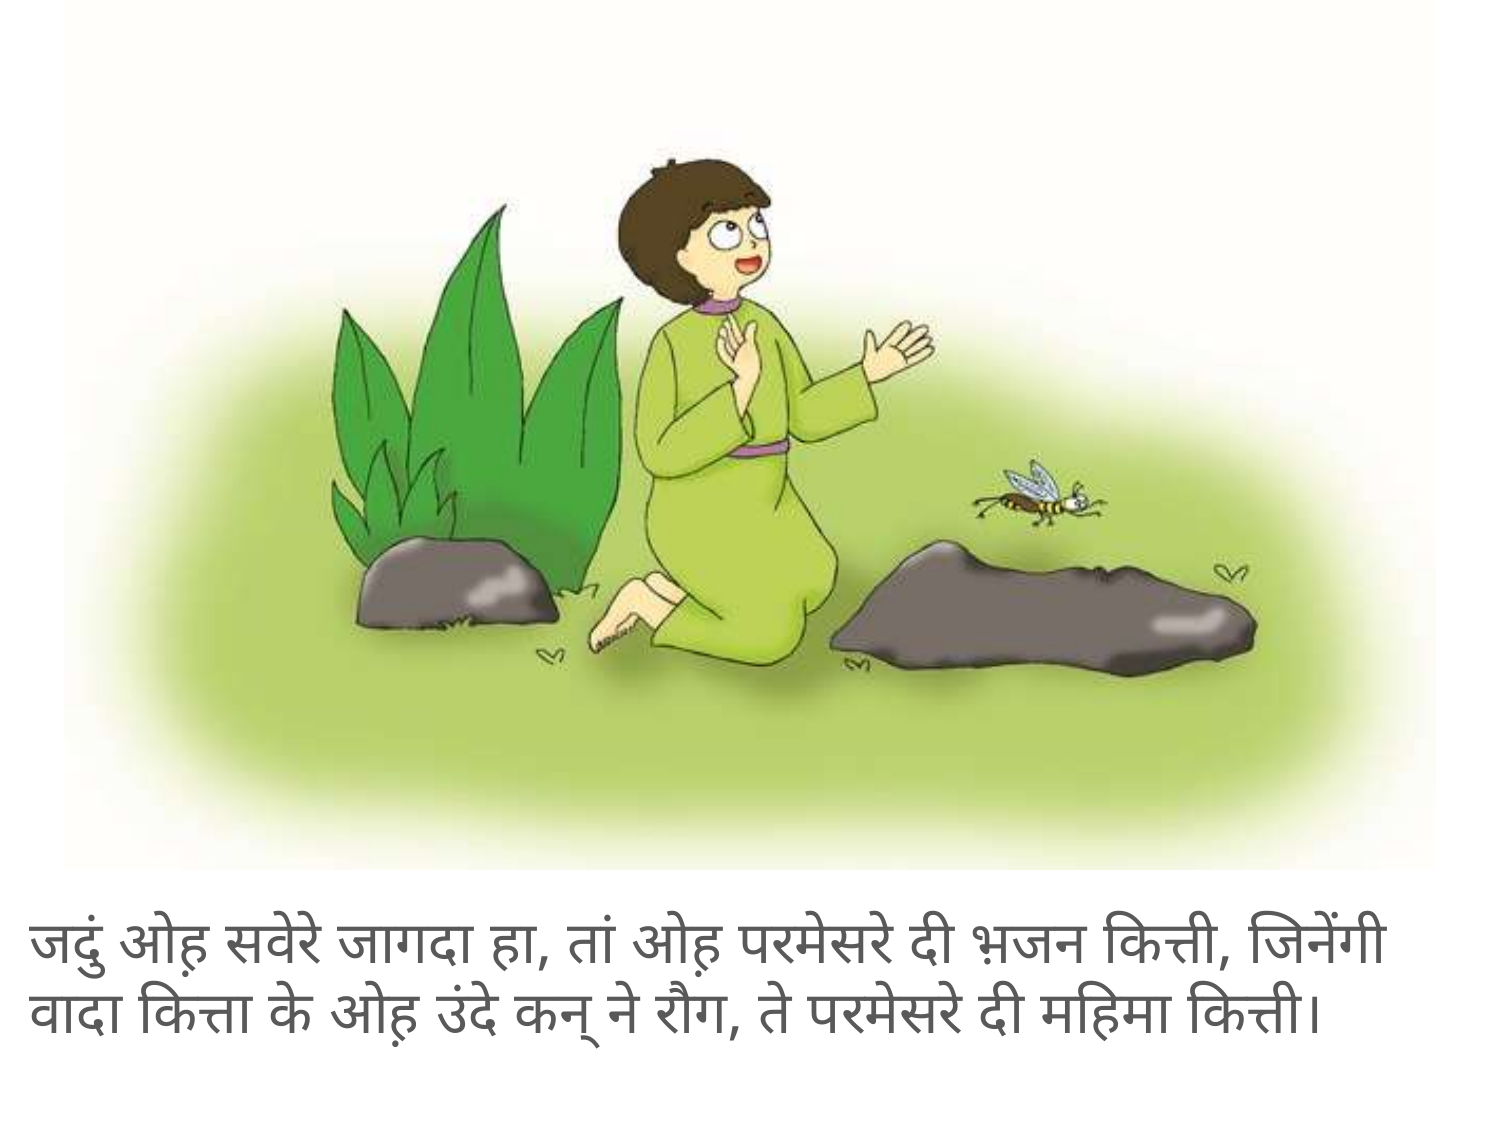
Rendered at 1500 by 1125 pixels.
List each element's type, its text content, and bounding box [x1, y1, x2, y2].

text_box जदुं ओह़ सवेरे जागदा हा, तां ओह़ परमेसरे दी भ़जन कित्ती, जिनेंगी वादा कित्ता के ओह़ उंदे कन् ने रौग, ते परमेसरे दी महिमा कित्ती। [14, 897, 1500, 1053]
picture [64, 0, 1436, 870]
